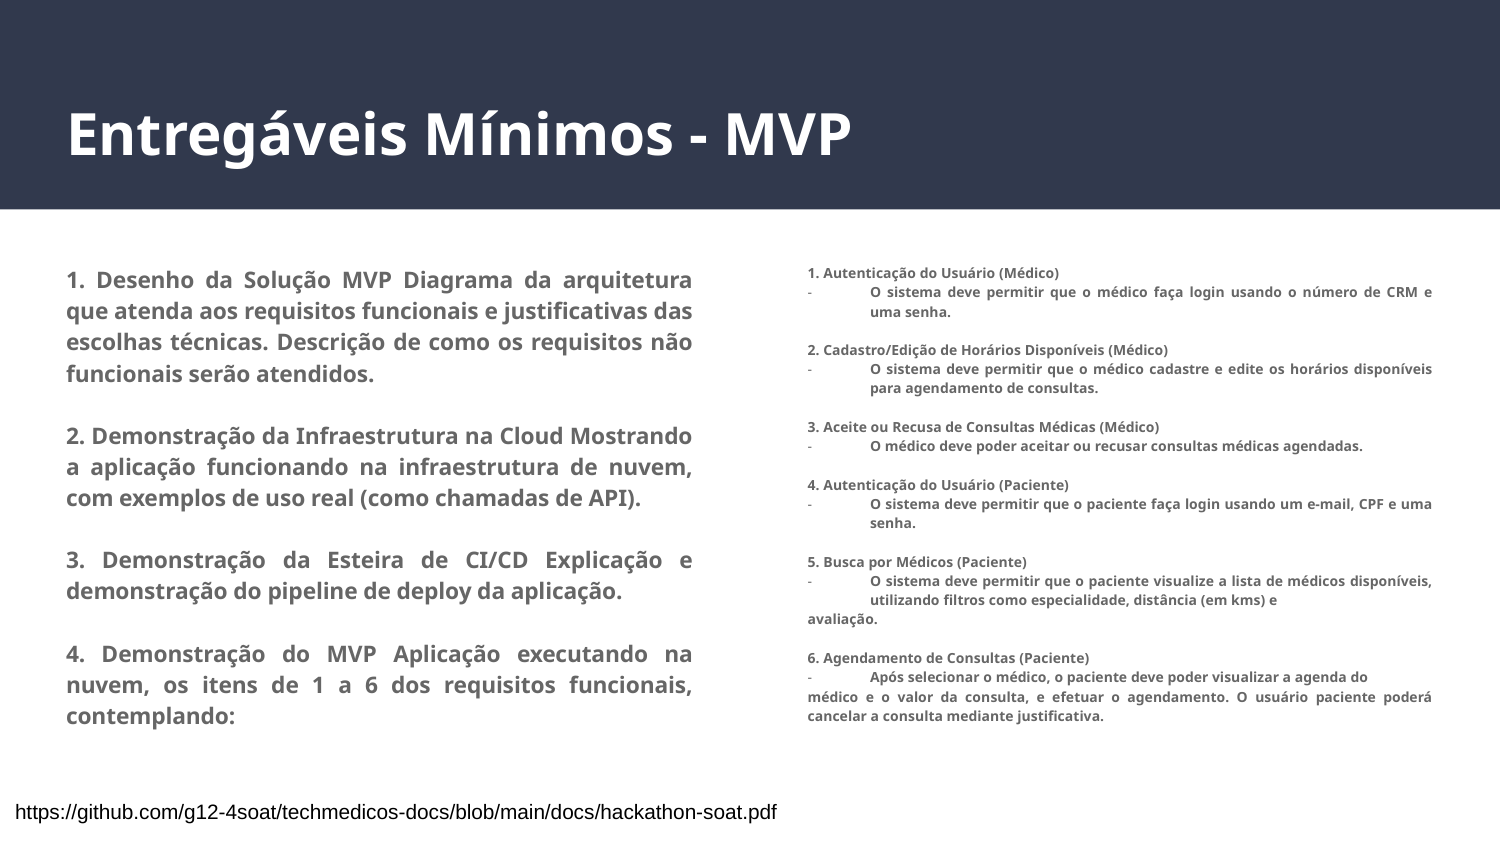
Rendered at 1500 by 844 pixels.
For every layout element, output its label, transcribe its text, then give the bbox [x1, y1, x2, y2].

list 1. Autenticação do Usuário (Médico) O sistema deve permitir que o médico faça login usando o número de CRM e uma senha. 2. Cadastro/Edição de Horários Disponíveis (Médico) O sistema deve permitir que o médico cadastre e edite os horários disponíveis para agendamento de consultas. 3. Aceite ou Recusa de Consultas Médicas (Médico) O médico deve poder aceitar ou recusar consultas médicas agendadas. 4. Autenticação do Usuário (Paciente) O sistema deve permitir que o paciente faça login usando um e-mail, CPF e uma senha. 5. Busca por Médicos (Paciente) O sistema deve permitir que o paciente visualize a lista de médicos disponíveis, utilizando filtros como especialidade, distância (em kms) e avaliação. 6. Agendamento de Consultas (Paciente) Após selecionar o médico, o paciente deve poder visualizar a agenda do médico e o valor da consulta, e efetuar o agendamento. O usuário paciente poderá cancelar a consulta mediante justificativa. [792, 247, 1449, 752]
title Entregáveis Mínimos - MVP [51, 82, 1449, 185]
list 1. Desenho da Solução MVP Diagrama da arquitetura que atenda aos requisitos funcionais e justificativas das escolhas técnicas. Descrição de como os requisitos não funcionais serão atendidos. 2. Demonstração da Infraestrutura na Cloud Mostrando a aplicação funcionando na infraestrutura de nuvem, com exemplos de uso real (como chamadas de API). 3. Demonstração da Esteira de CI/CD Explicação e demonstração do pipeline de deploy da aplicação. 4. Demonstração do MVP Aplicação executando na nuvem, os itens de 1 a 6 dos requisitos funcionais, contemplando: [51, 247, 708, 752]
text_box https://github.com/g12-4soat/techmedicos-docs/blob/main/docs/hackathon-soat.pdf [0, 785, 1109, 836]
